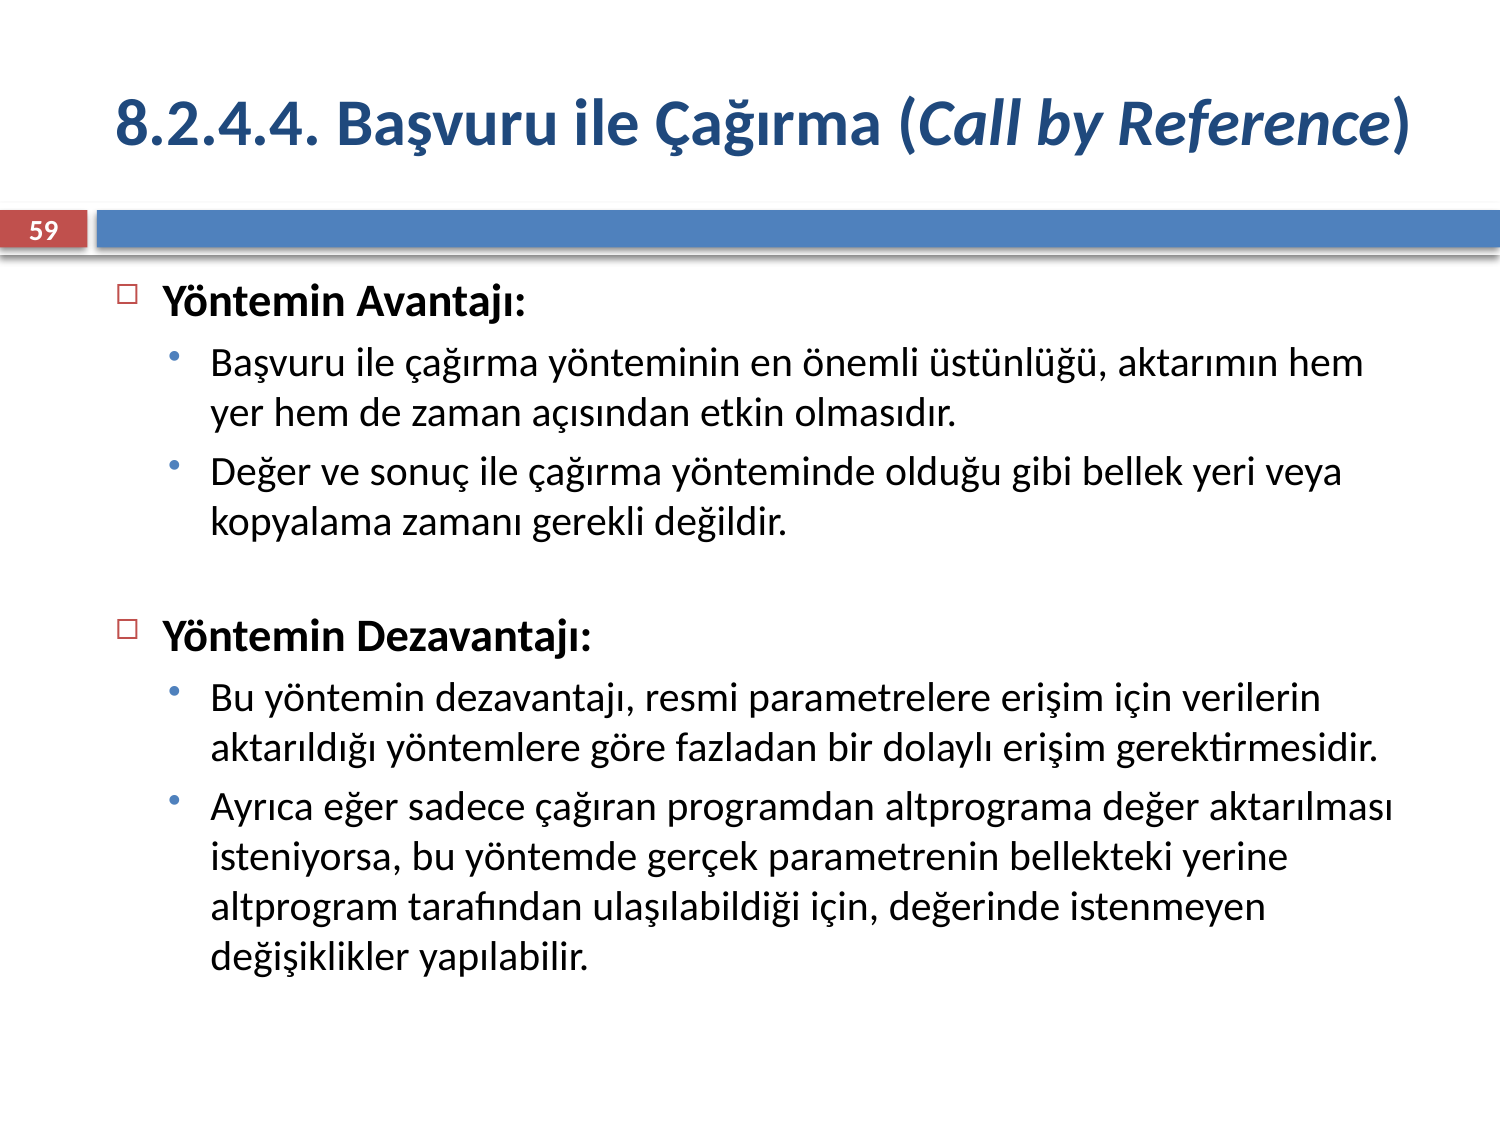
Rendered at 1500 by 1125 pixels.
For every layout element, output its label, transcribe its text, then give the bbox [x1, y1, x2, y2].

list Yöntemin Avantajı: Başvuru ile çağırma yönteminin en önemli üstünlüğü, aktarımın hem yer hem de zaman açısından etkin olmasıdır. Değer ve sonuç ile çağırma yönteminde olduğu gibi bellek yeri veya kopyalama zamanı gerekli değildir. Yöntemin Dezavantajı: Bu yöntemin dezavantajı, resmi parametrelere erişim için verilerin aktarıldığı yöntemlere göre fazladan bir dolaylı erişim gerektirmesidir. Ayrıca eğer sadece çağıran programdan altprograma değer aktarılması isteniyorsa, bu yöntemde gerçek parametrenin bellekteki yerine altprogram tarafından ulaşılabildiği için, değerinde istenmeyen değişiklikler yapılabilir. [100, 262, 1438, 1000]
title 8.2.4.4. Başvuru ile Çağırma (Call by Reference) [100, 37, 1438, 200]
slide_number 59 [0, 208, 88, 249]
